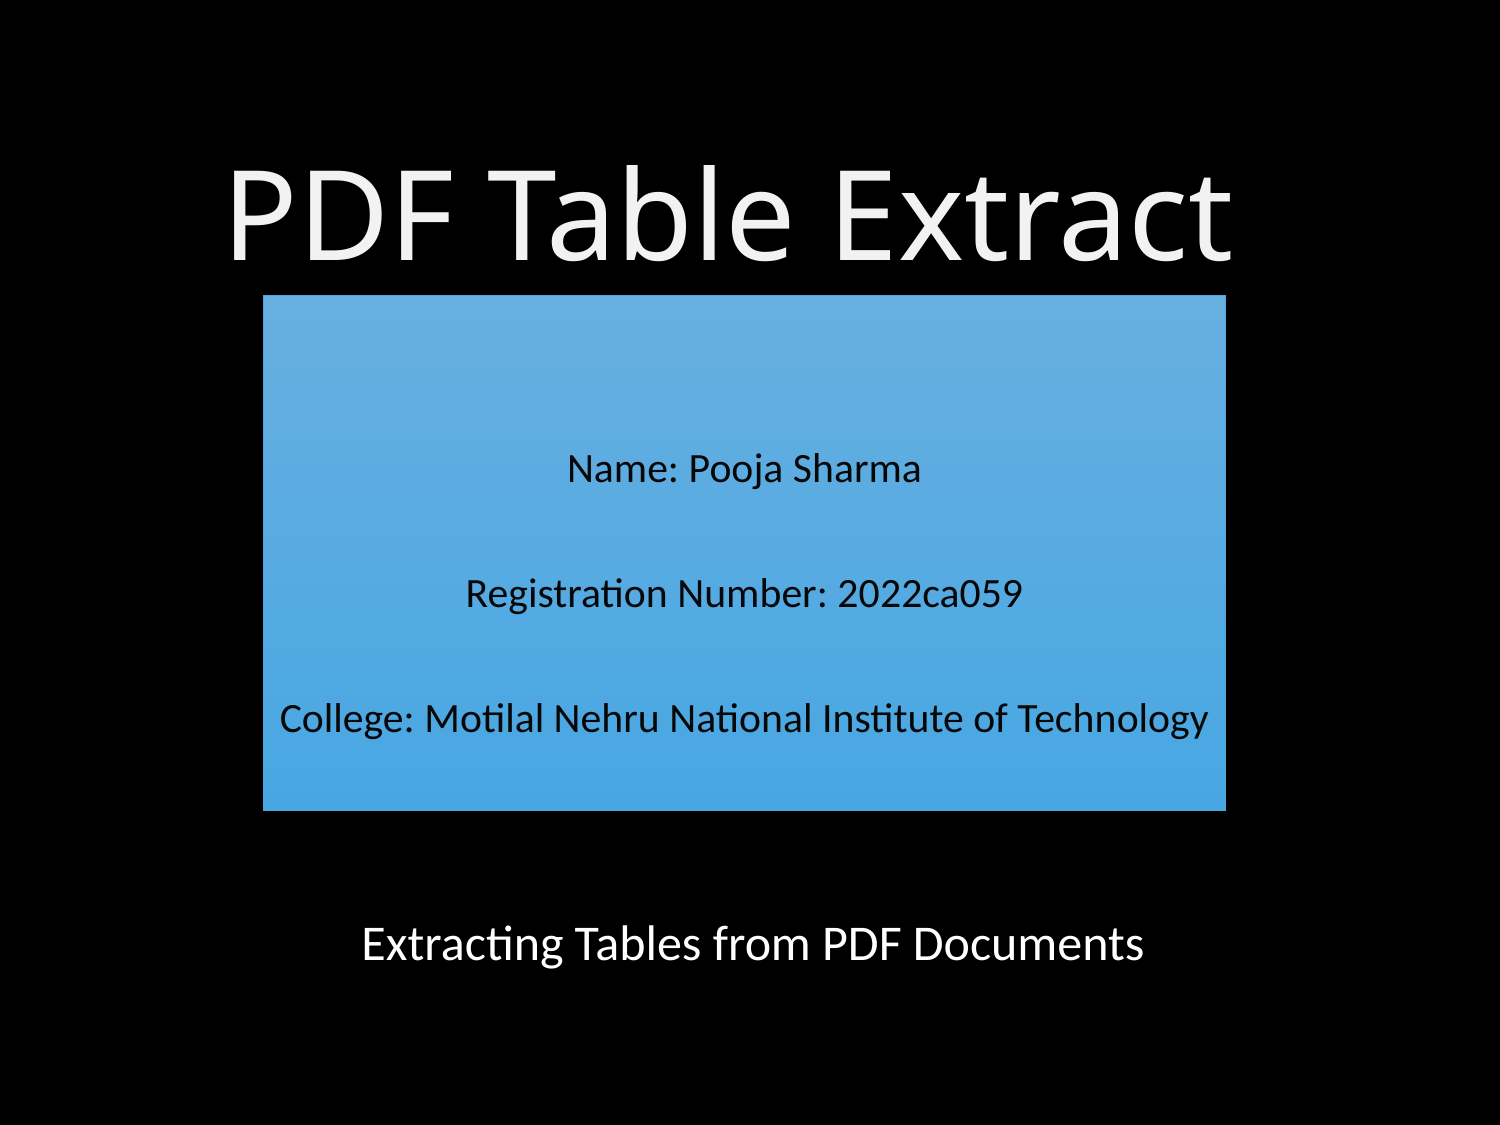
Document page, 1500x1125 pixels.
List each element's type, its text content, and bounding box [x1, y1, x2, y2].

title PDF Table Extract [91, 54, 1367, 296]
text_box Name: Pooja Sharma Registration Number: 2022ca059 College: Motilal Nehru National Institute of Technology [263, 295, 1226, 811]
subtitle Extracting Tables from PDF Documents [228, 910, 1278, 1125]
